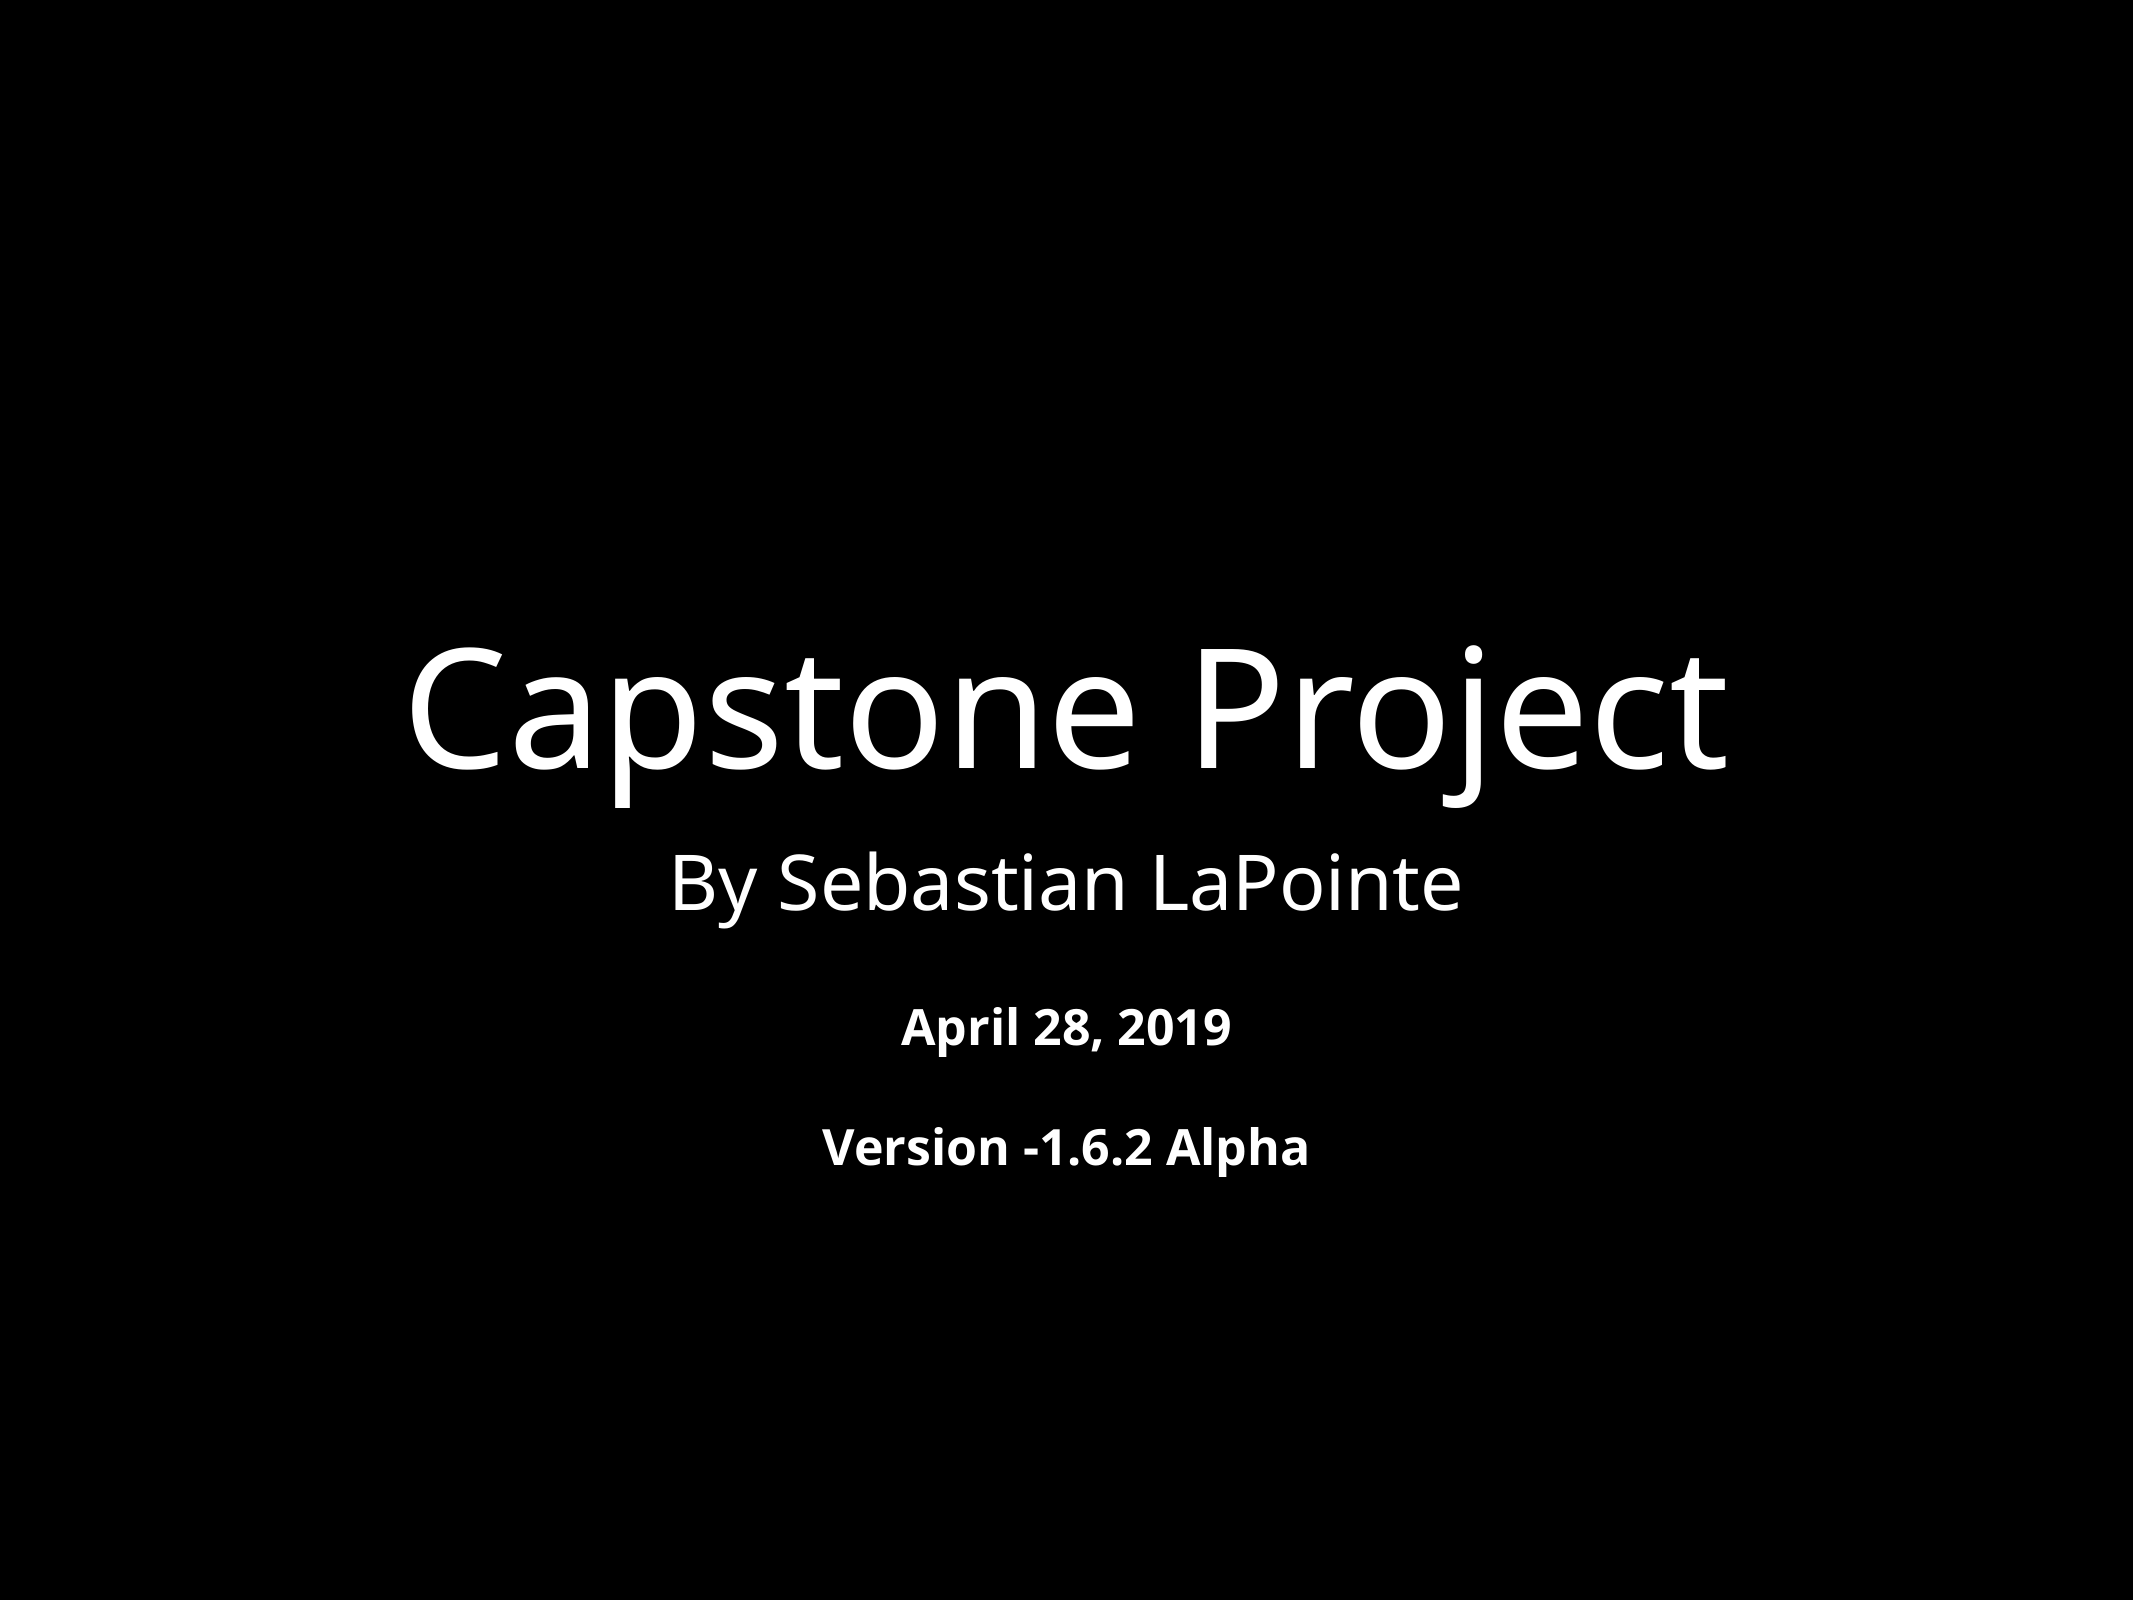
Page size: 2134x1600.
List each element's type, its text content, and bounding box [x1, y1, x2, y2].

subtitle By Sebastian LaPointe [207, 824, 1926, 1011]
title Capstone Project [207, 268, 1926, 811]
text_box April 28, 2019 Version -1.6.2 Alpha [814, 987, 1319, 1184]
